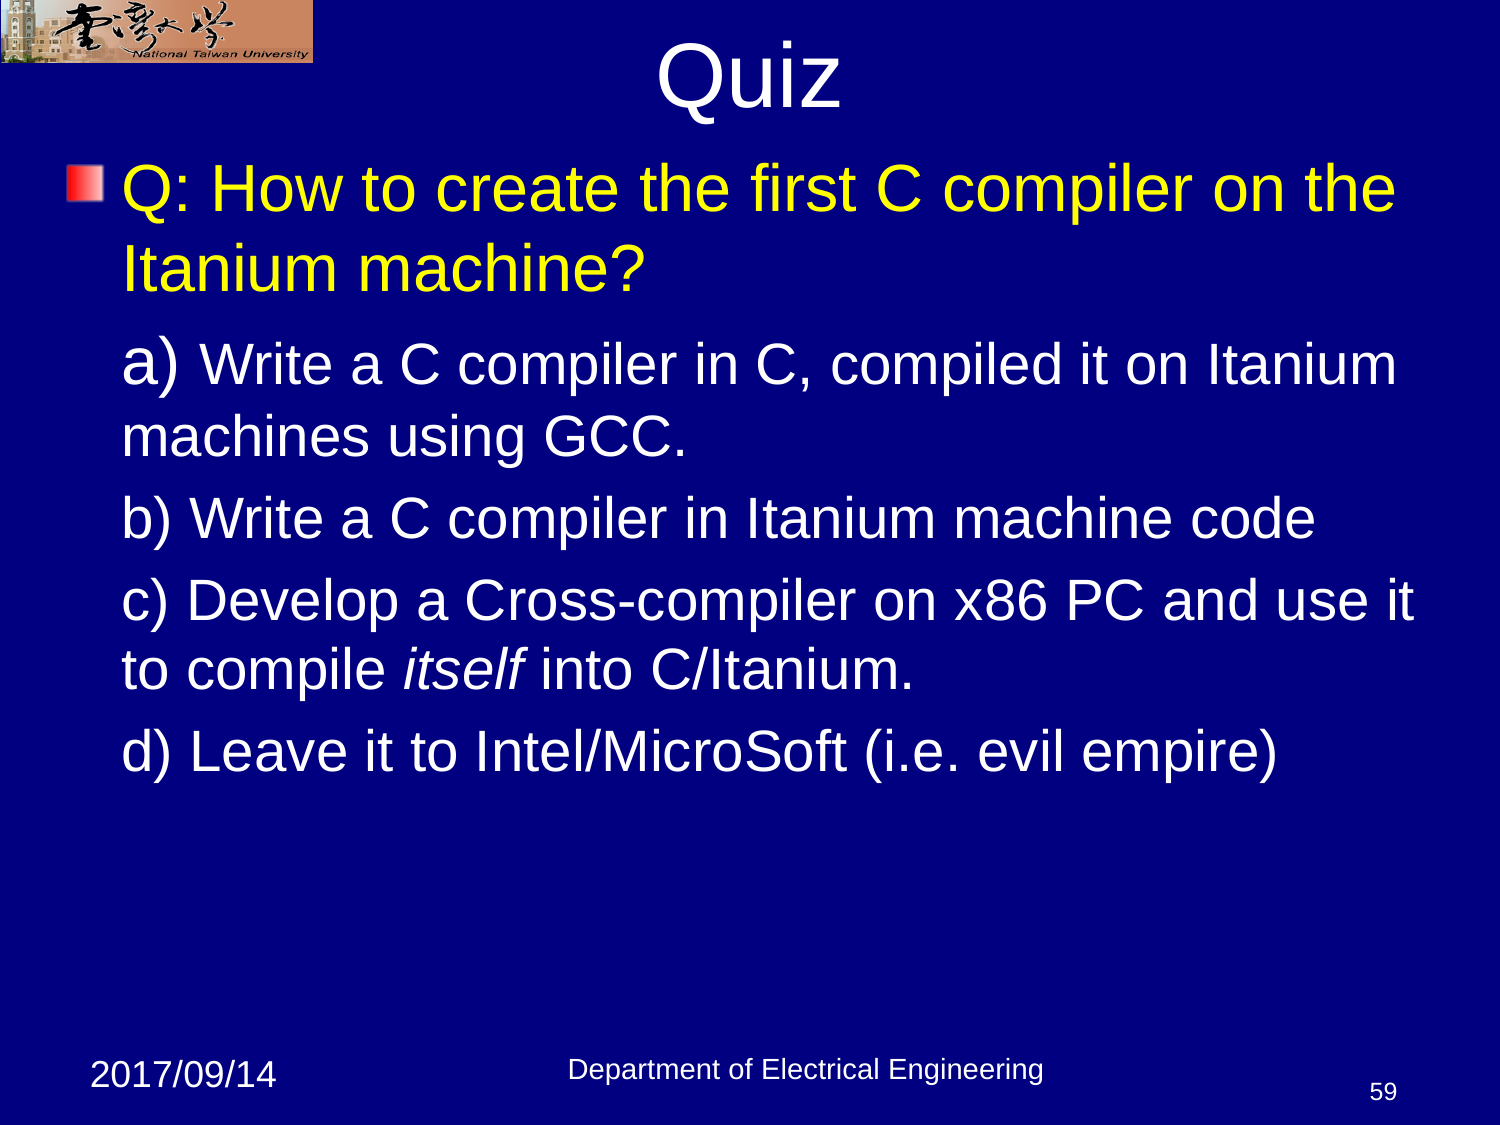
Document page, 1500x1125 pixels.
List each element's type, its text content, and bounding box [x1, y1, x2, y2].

picture [65, 163, 108, 206]
title Quiz [74, 24, 1426, 118]
list Q: How to create the first C compiler on the Itanium machine? a) Write a C compiler in C, compiled it on Itanium machines using GCC. b) Write a C compiler in Itanium machine code c) Develop a Cross-compiler on x86 PC and use it to compile itself into C/Itanium. d) Leave it to Intel/MicroSoft (i.e. evil empire) [49, 137, 1451, 1001]
picture [1, 0, 313, 63]
slide_number 59 [1312, 1062, 1413, 1113]
footer Department of Electrical Engineering [299, 1042, 1313, 1093]
